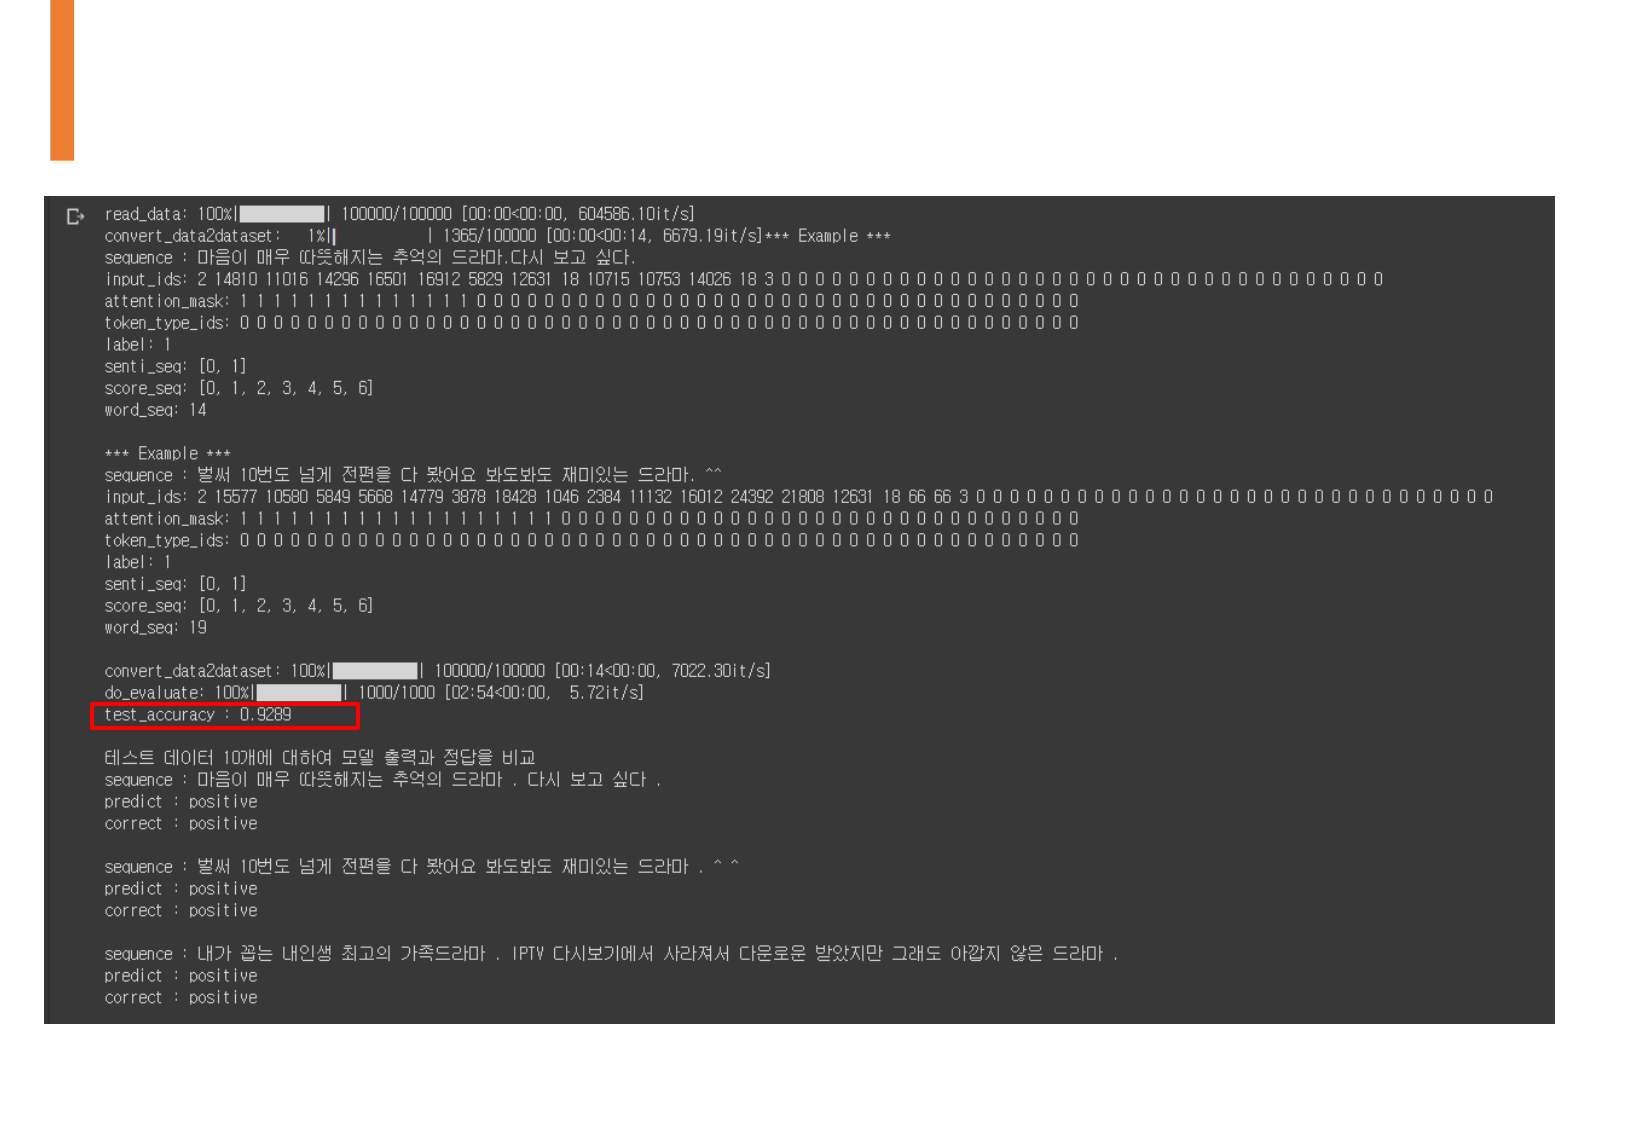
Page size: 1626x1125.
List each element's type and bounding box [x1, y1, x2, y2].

picture [44, 196, 1555, 1024]
